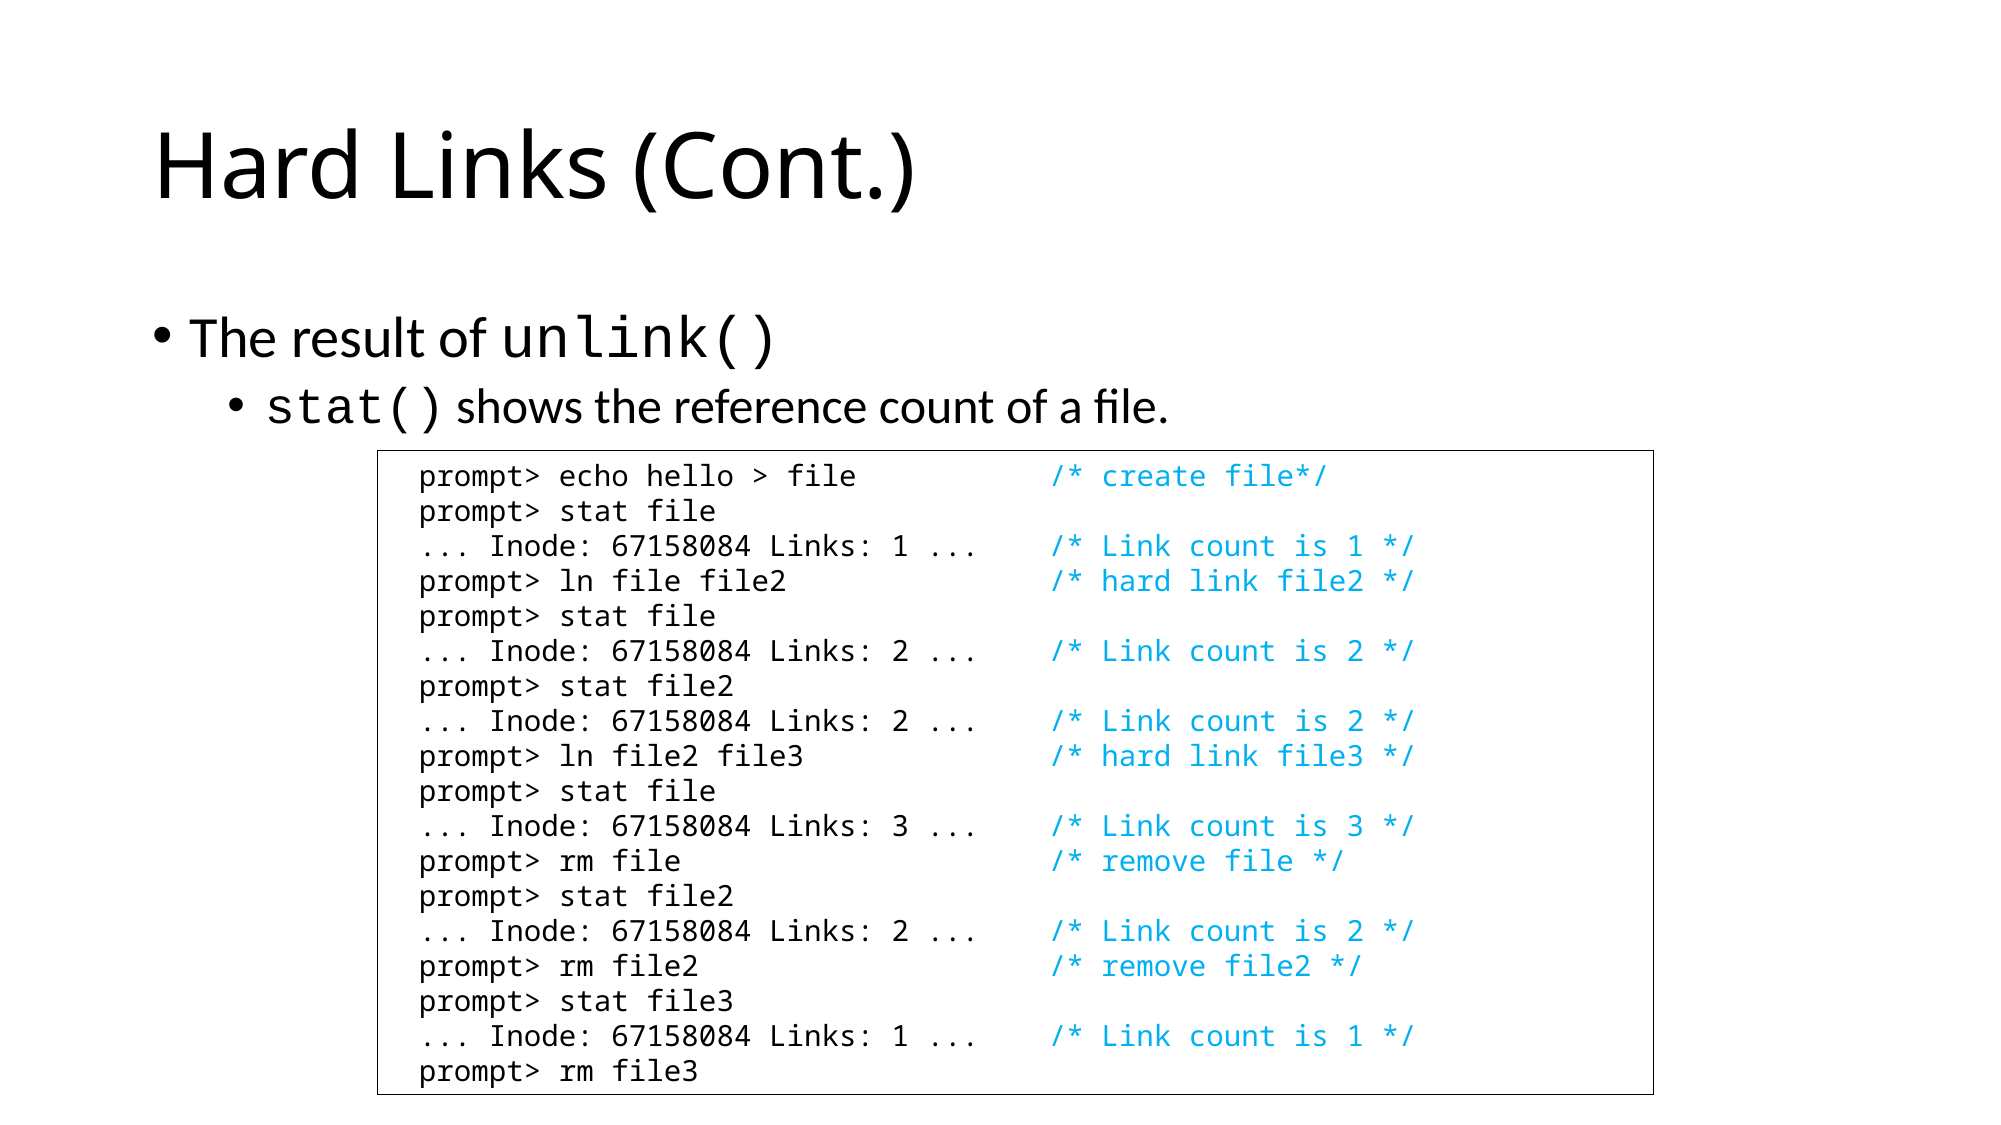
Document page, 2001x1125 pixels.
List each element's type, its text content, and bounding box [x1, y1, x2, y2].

text_box prompt> echo hello > file /* create file*/ prompt> stat file ... Inode: 67158084 Links: 1 ... /* Link count is 1 */ prompt> ln file file2 /* hard link file2 */ prompt> stat file ... Inode: 67158084 Links: 2 ... /* Link count is 2 */ prompt> stat file2 ... Inode: 67158084 Links: 2 ... /* Link count is 2 */ prompt> ln file2 file3 /* hard link file3 */ prompt> stat file ... Inode: 67158084 Links: 3 ... /* Link count is 3 */ prompt> rm file /* remove file */ prompt> stat file2 ... Inode: 67158084 Links: 2 ... /* Link count is 2 */ prompt> rm file2 /* remove file2 */ prompt> stat file3 ... Inode: 67158084 Links: 1 ... /* Link count is 1 */ prompt> rm file3 [377, 450, 1654, 1095]
title Hard Links (Cont.) [137, 59, 1863, 278]
list The result of unlink() stat() shows the reference count of a file. [137, 299, 1863, 1014]
